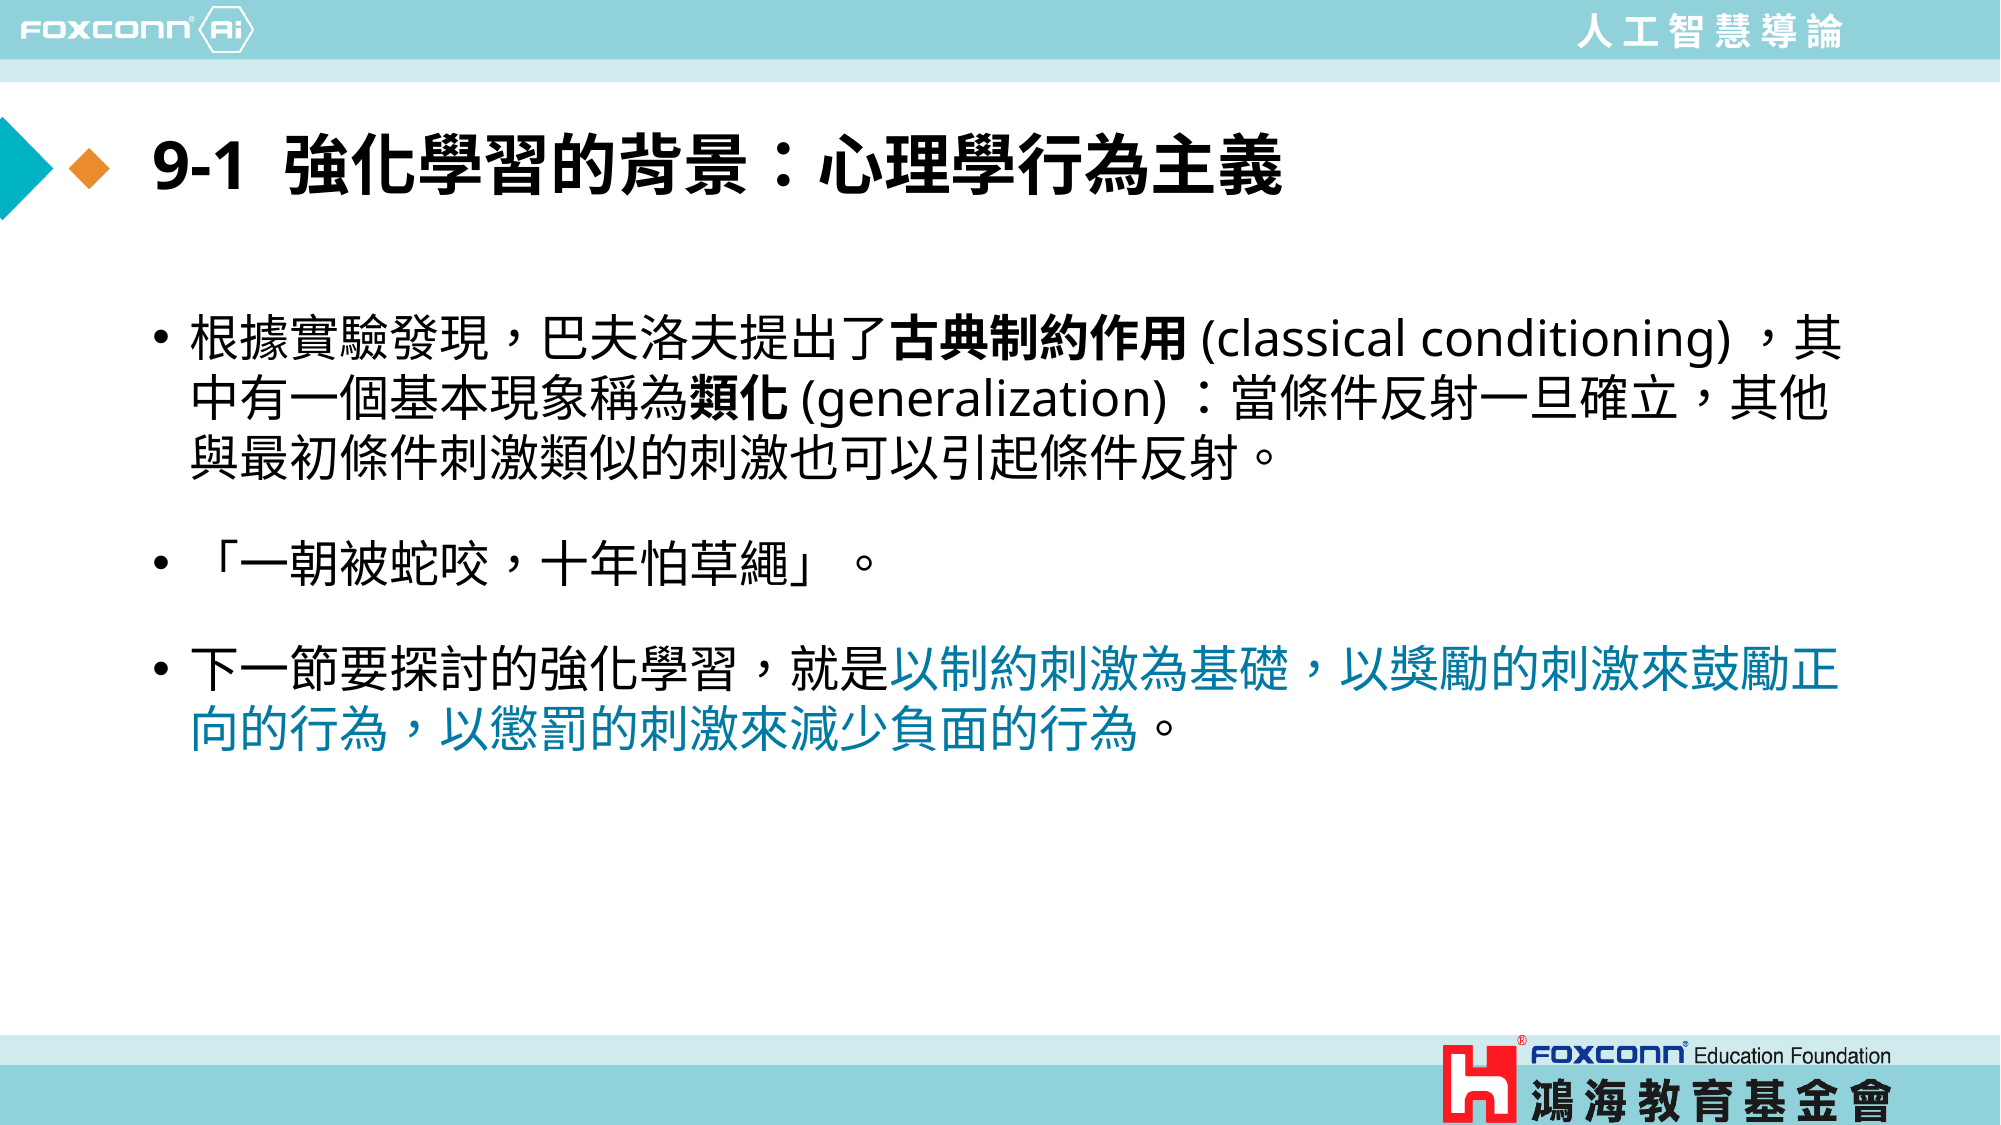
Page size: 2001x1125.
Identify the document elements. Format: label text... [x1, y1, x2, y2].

title 9-1 強化學習的背景：心理學行為主義 [137, 124, 1863, 213]
list 根據實驗發現，巴夫洛夫提出了古典制約作用(classical conditioning)，其中有一個基本現象稱為類化(generalization)：當條件反射一旦確立，其他與最初條件刺激類似的刺激也可以引起條件反射。 「一朝被蛇咬，十年怕草繩」。 下一節要探討的強化學習，就是以制約刺激為基礎，以獎勵的刺激來鼓勵正向的行為，以懲罰的刺激來減少負面的行為。 [137, 298, 1863, 839]
picture [21, 6, 254, 53]
picture [1443, 1035, 1891, 1123]
